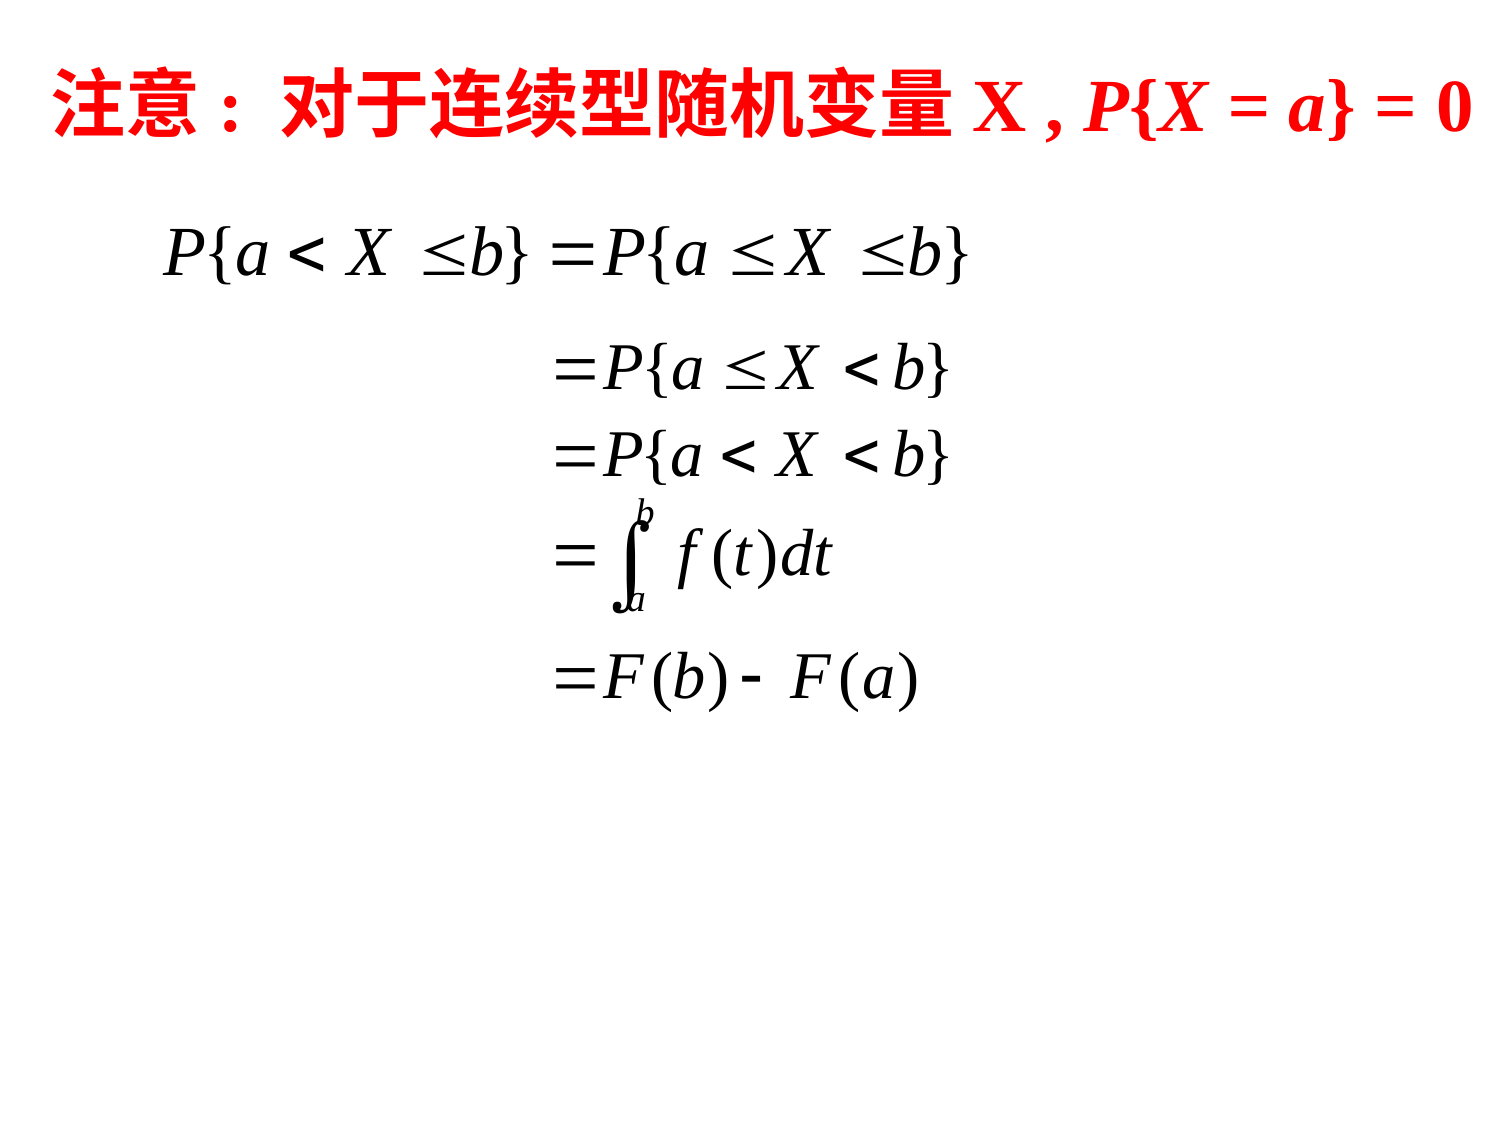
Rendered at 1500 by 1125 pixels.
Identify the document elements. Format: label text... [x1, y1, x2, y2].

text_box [150, 210, 984, 305]
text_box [538, 480, 850, 626]
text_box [538, 414, 961, 505]
text_box 注意: 对于连续型随机变量X , P{X = a} = 0 [35, 49, 1489, 155]
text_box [539, 327, 962, 415]
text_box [538, 637, 933, 727]
